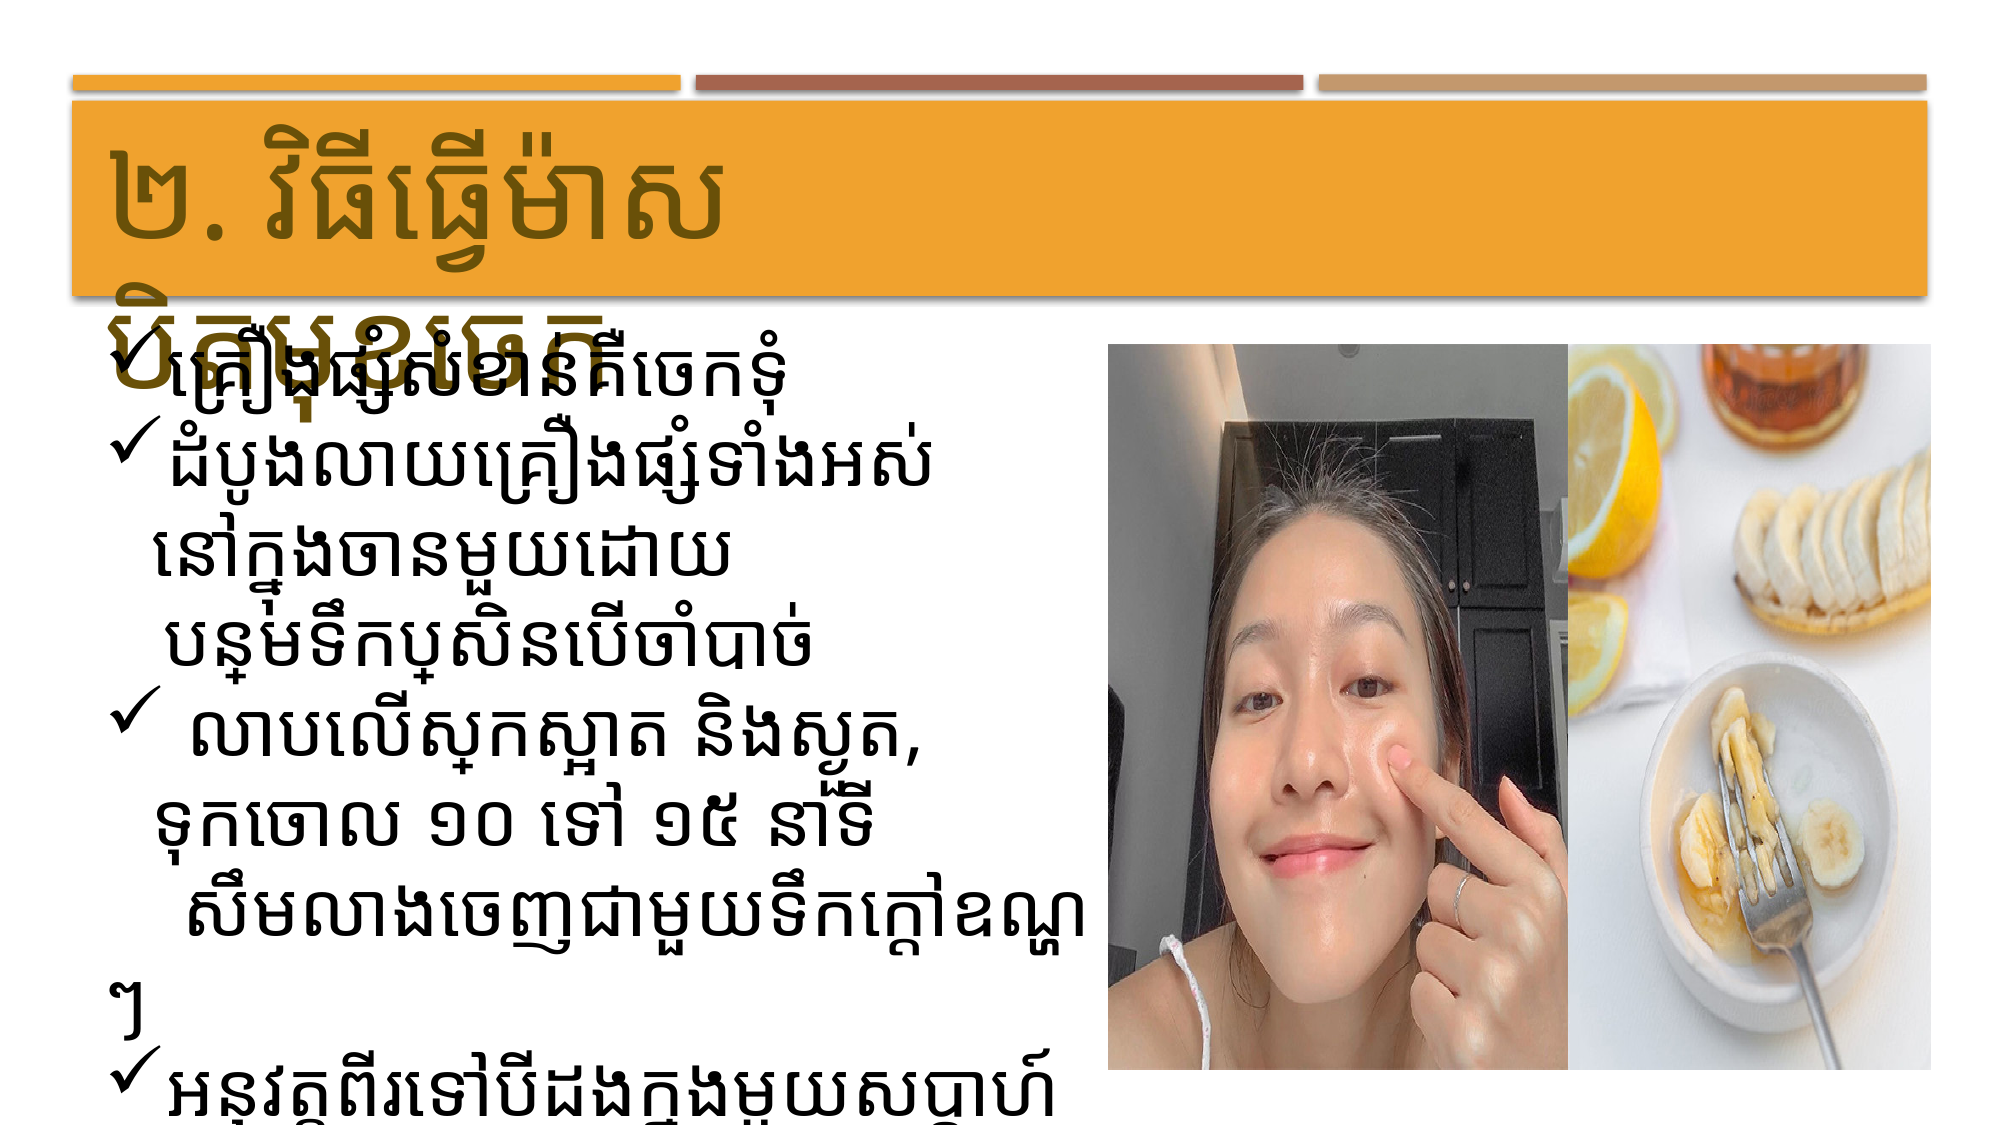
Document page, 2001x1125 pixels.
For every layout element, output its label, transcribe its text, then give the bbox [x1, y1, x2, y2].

picture [1107, 343, 1931, 1071]
text_box ២. វិធីធ្វើម៉ាសបិតមុខចេក [90, 107, 806, 313]
text_box គ្រឿងផ្សំសំខាន់គឺចេកទុំ ដំបូងលាយគ្រឿងផ្សំទាំងអស់នៅក្នុងចានមួយដោយ បន្ថែមទឹកប្រសិនបើចាំបាច់ លាប​លើស្បែក​ស្អាត និងស្ងួត, ទុកចោល ១០ ទៅ ១៥ នាទី សឹមលាងចេញជាមួយទឹកក្ដៅឧណ្ហៗ អនុវត្តពីរទៅបីដងក្នុងមួយសប្តាហ៍ ប្រសិនបើអ្នកជួបប្រទះបញ្ហាក្រហម ឬកន្ទួល បន្ទាប់ពីការ ប្រើប្រាស់ម៉ាសបិតមុខចេក សូមទៅជួបគ្រូពេទ្យជំនាញសើស្បែក។ [89, 313, 1109, 1125]
